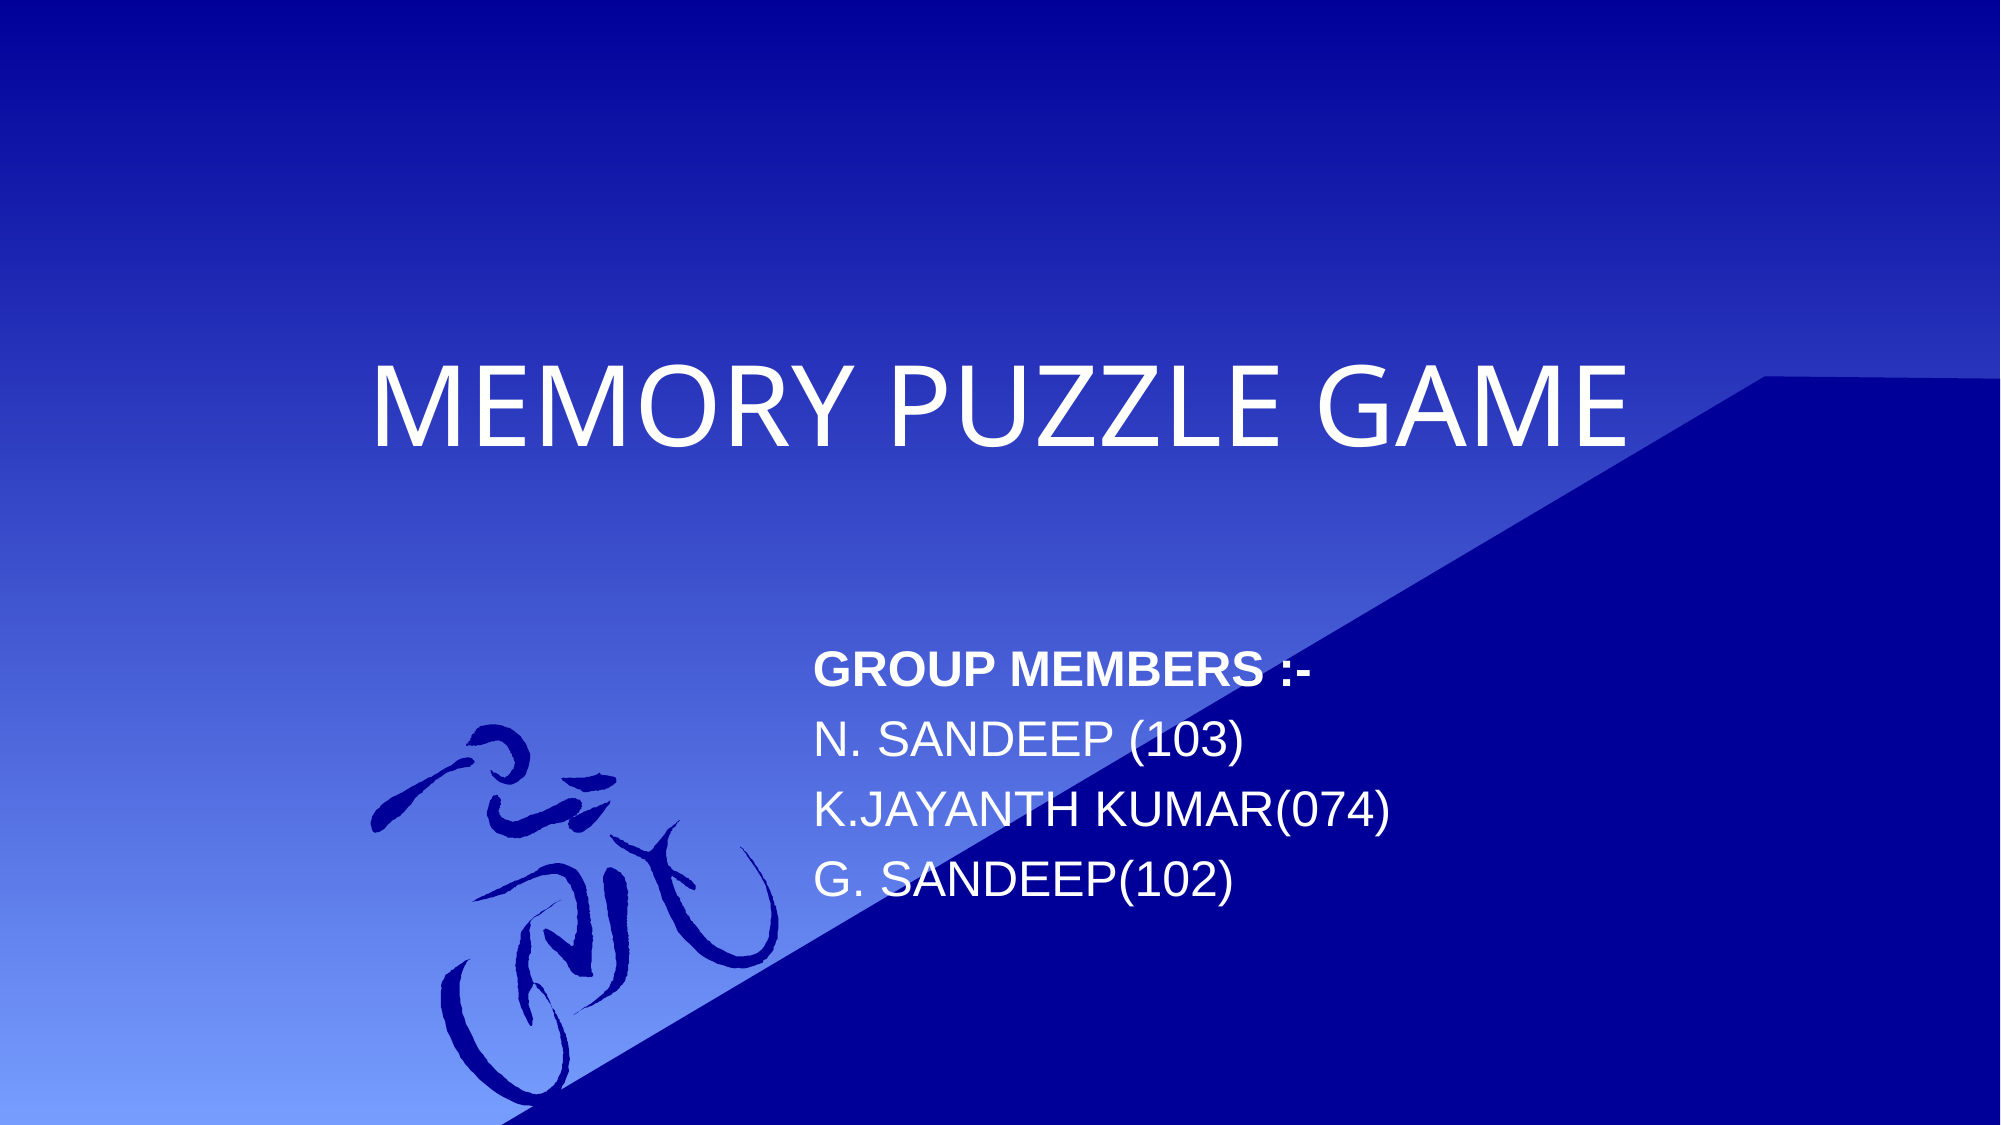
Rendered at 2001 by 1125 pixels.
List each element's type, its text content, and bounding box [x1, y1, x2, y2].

subtitle GROUP MEMBERS :- N. SANDEEP (103) K.JAYANTH KUMAR(074) G. SANDEEP(102) [402, 624, 1803, 990]
title MEMORY PUZZLE GAME [102, 296, 1898, 507]
